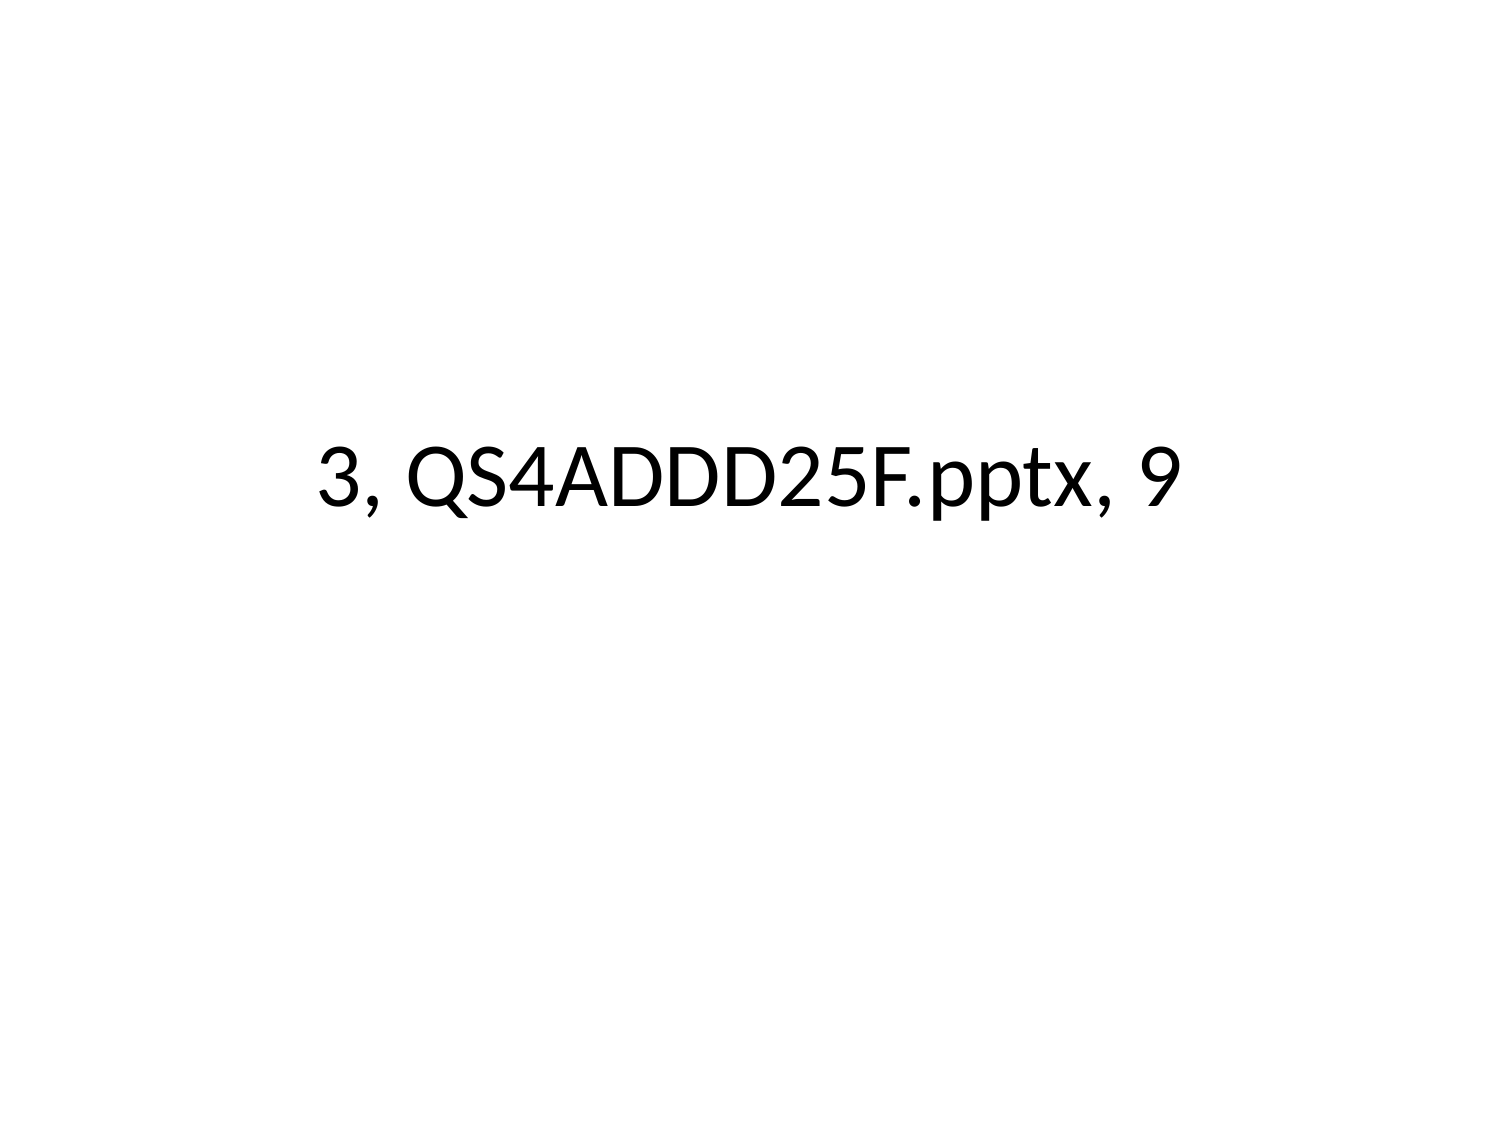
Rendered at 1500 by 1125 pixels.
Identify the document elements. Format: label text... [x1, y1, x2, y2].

title 3, QS4ADDD25F.pptx, 9 [112, 349, 1388, 591]
